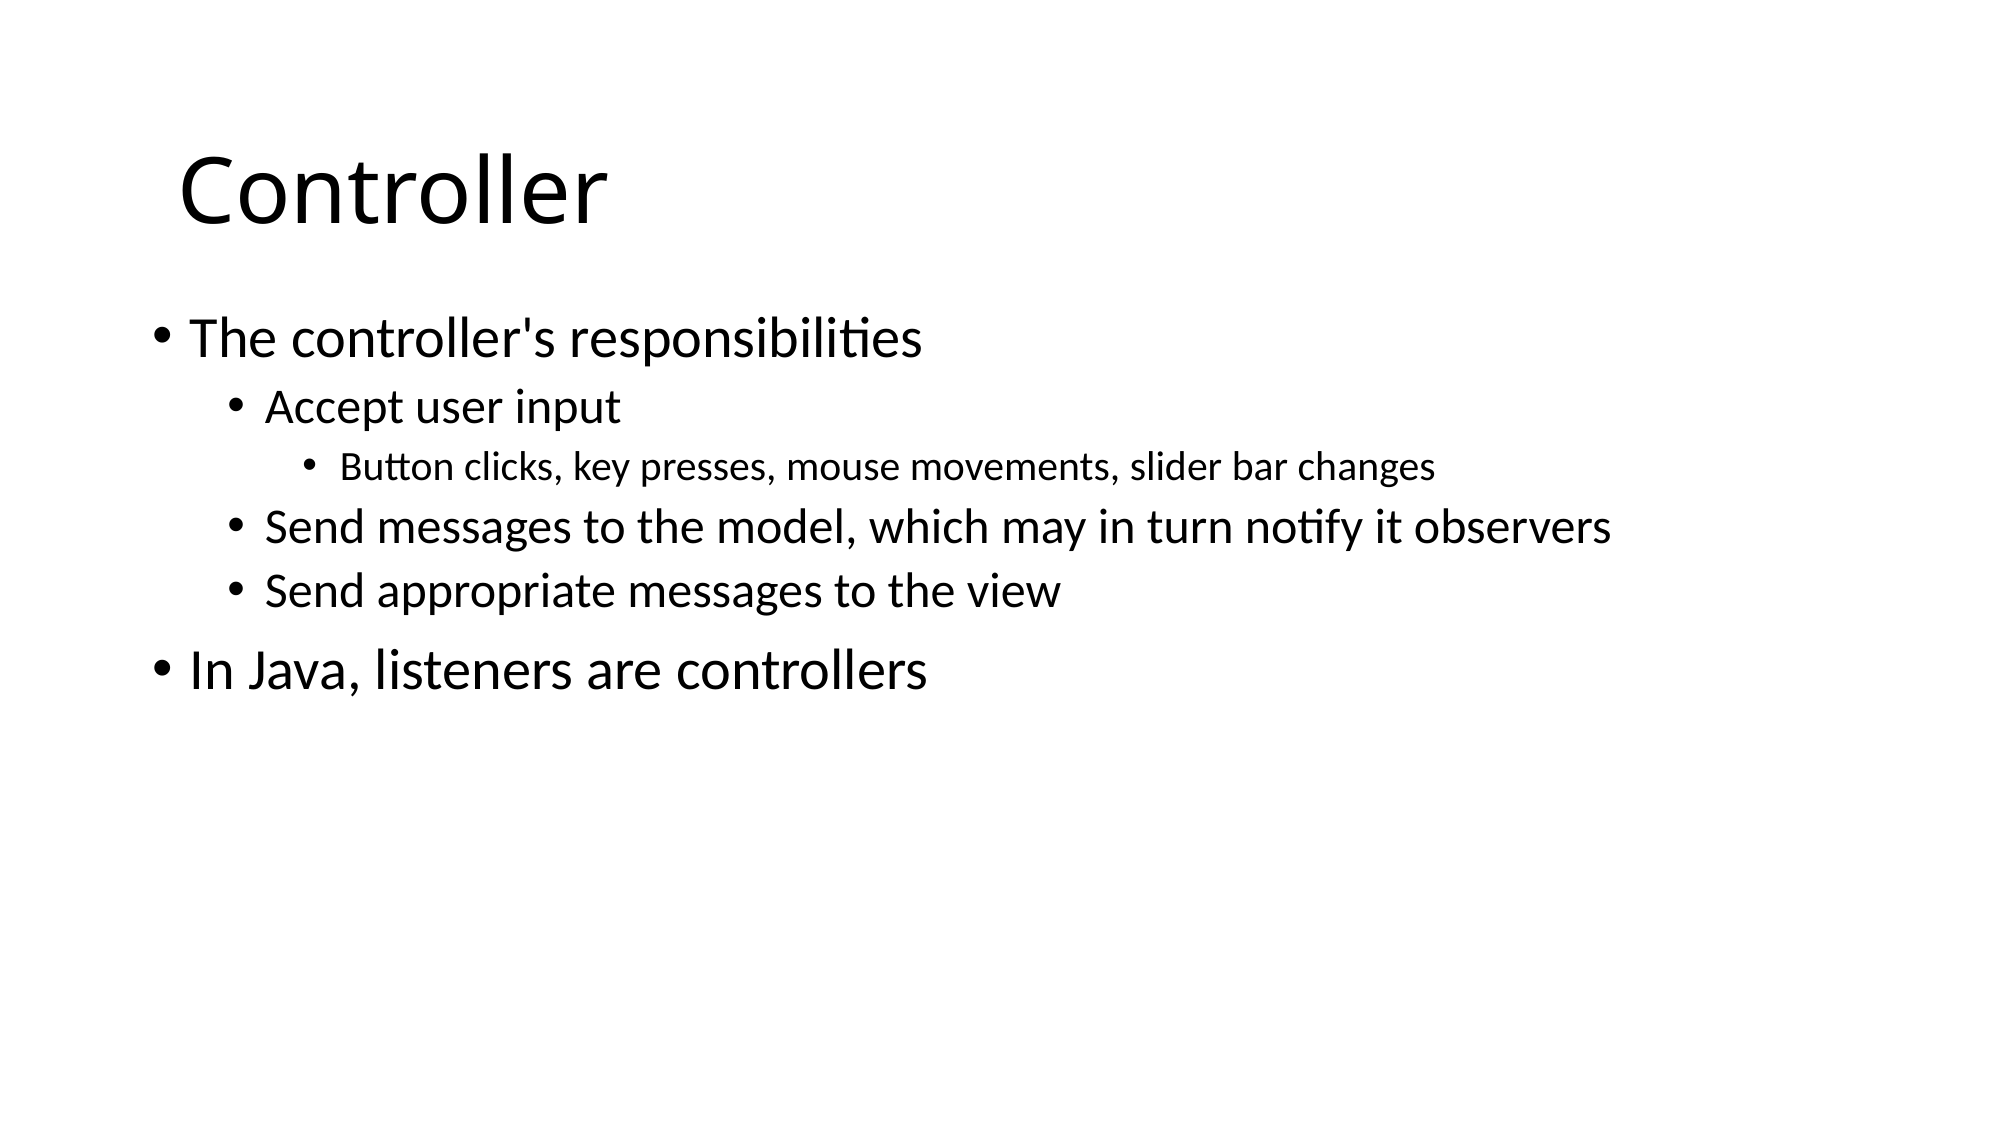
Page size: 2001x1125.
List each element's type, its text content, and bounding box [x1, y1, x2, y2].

list The controller's responsibilities Accept user input Button clicks, key presses, mouse movements, slider bar changes Send messages to the model, which may in turn notify it observers Send appropriate messages to the view In Java, listeners are controllers [137, 299, 1863, 1014]
text_box Controller [162, 84, 1888, 303]
